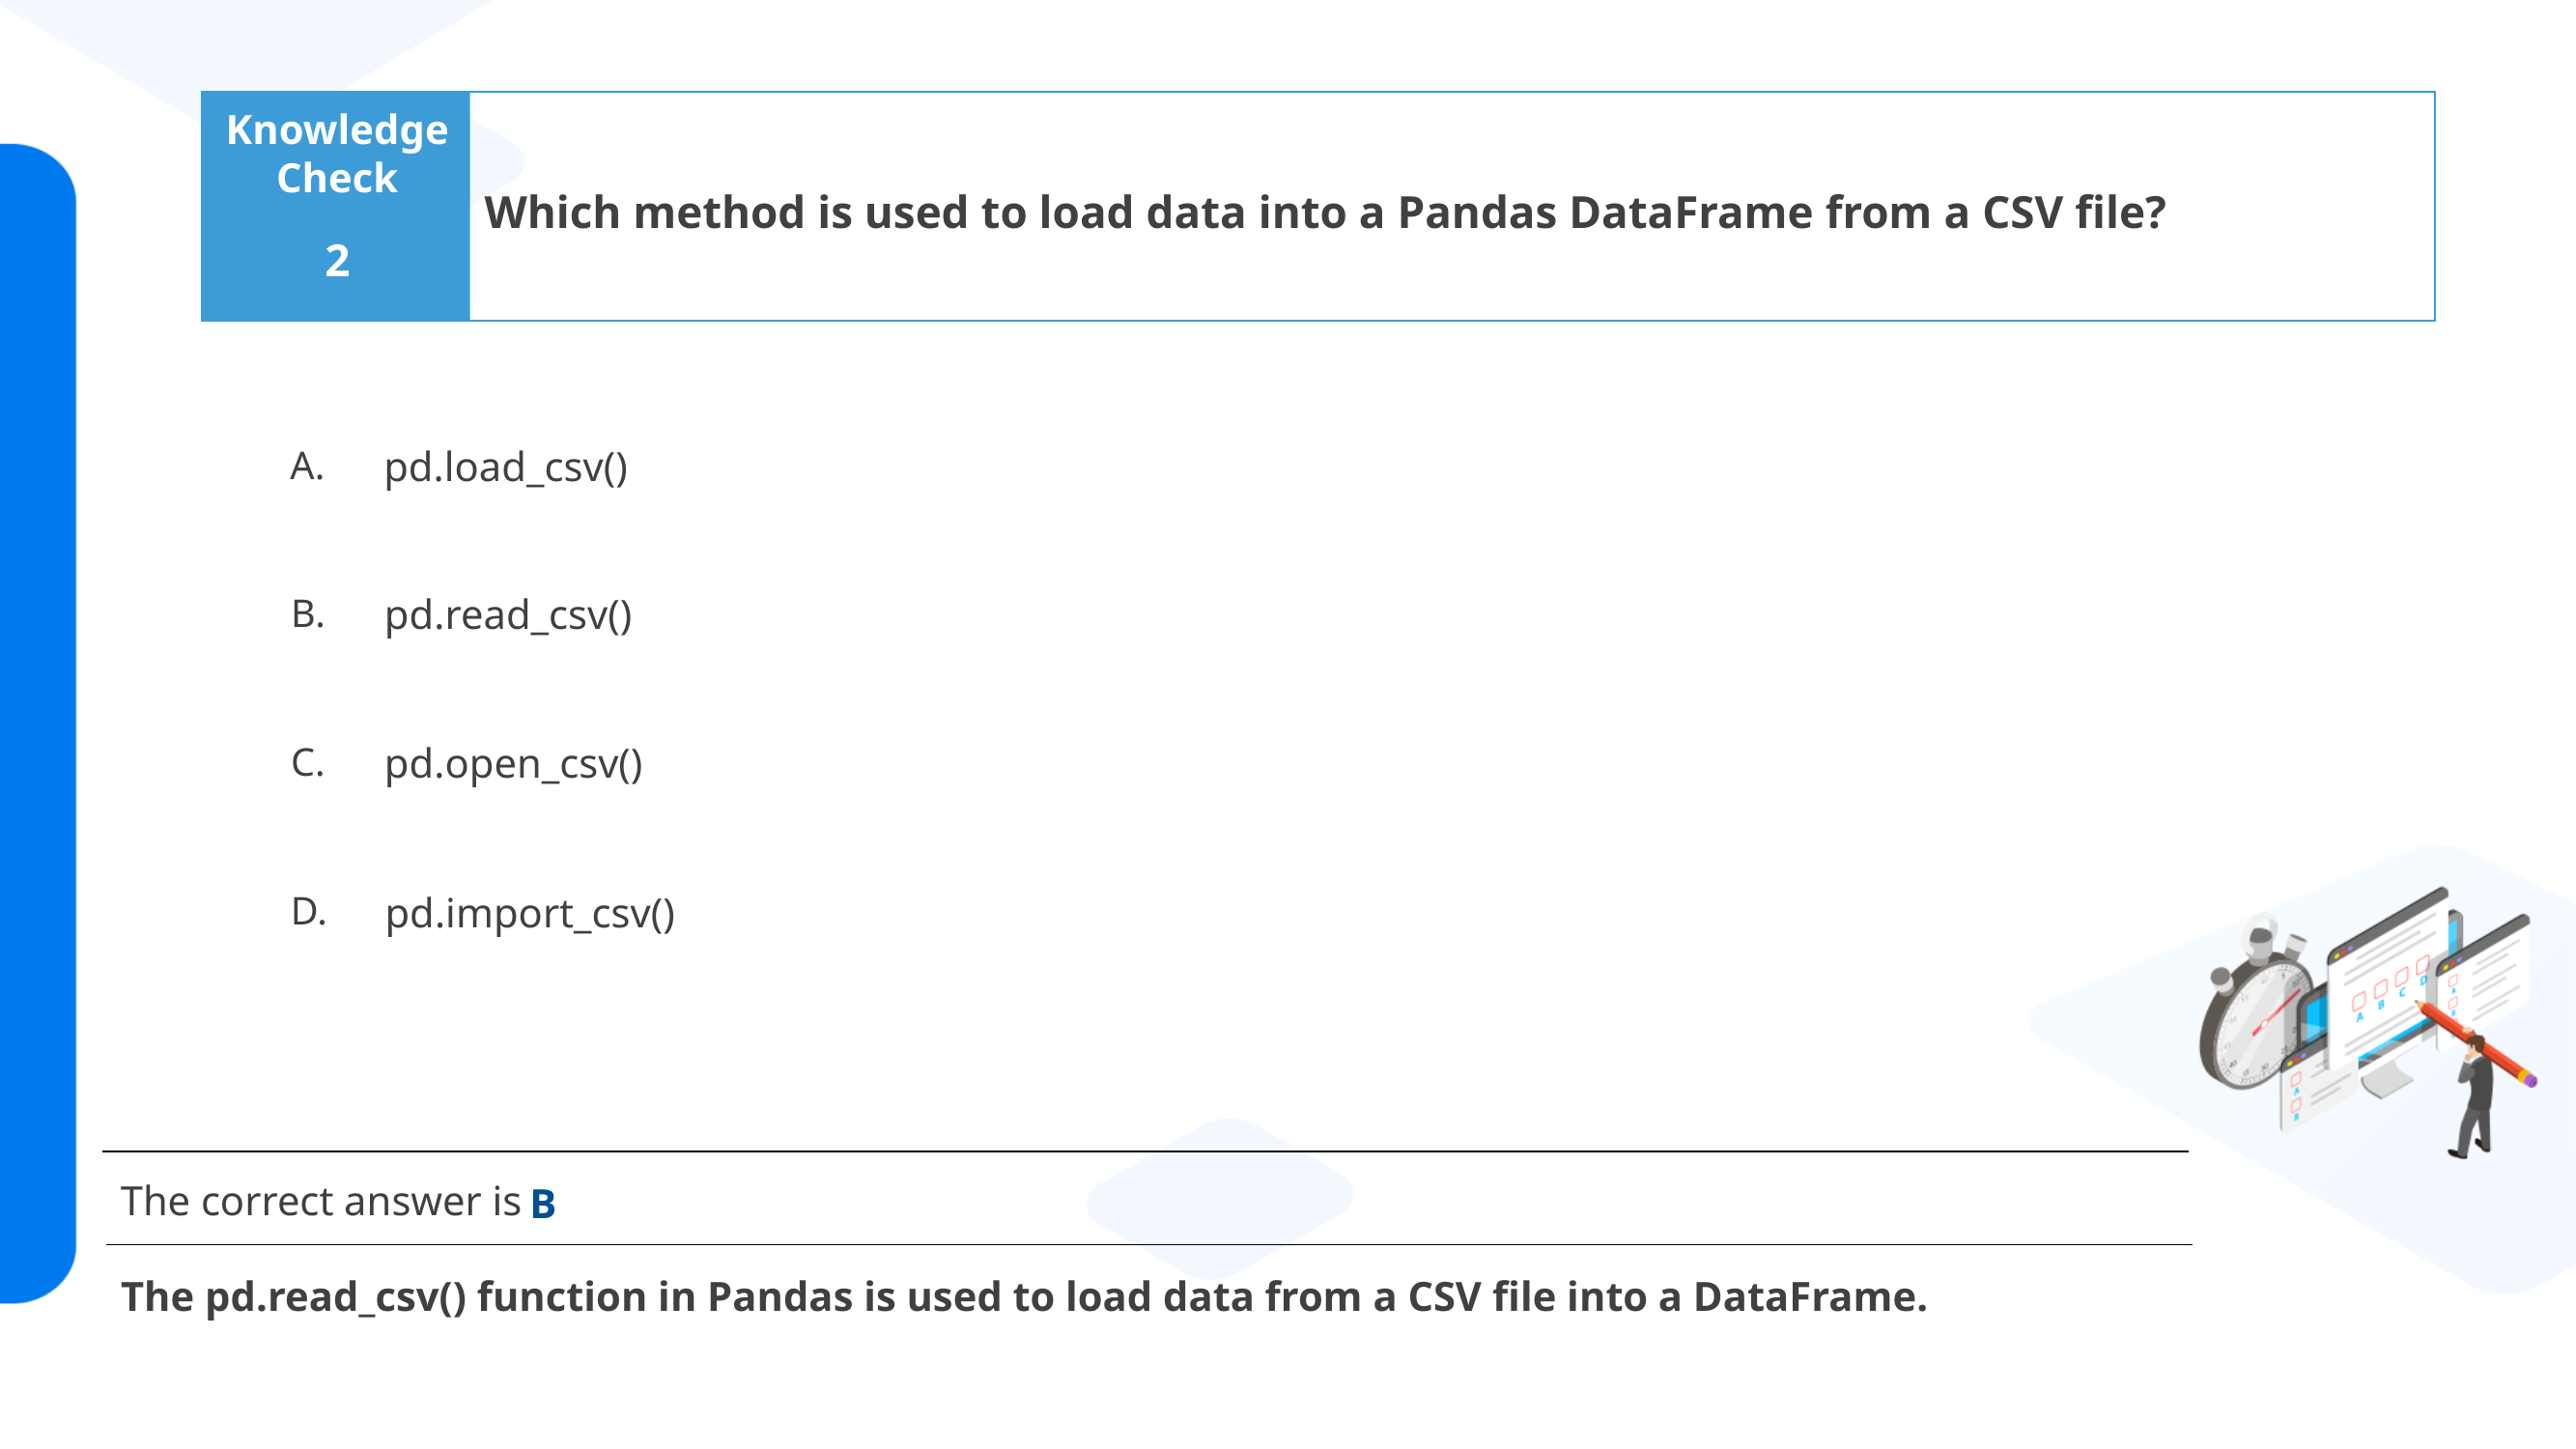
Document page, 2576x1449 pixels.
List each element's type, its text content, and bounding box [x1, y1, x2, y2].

list 2 [247, 188, 428, 321]
text_box pd.load_csv() [369, 427, 2152, 560]
picture [0, 0, 2576, 1449]
text_box pd.read_csv() [369, 575, 2153, 708]
list Which method is used to load data into a Pandas DataFrame from a CSV file? [469, 92, 2436, 322]
text_box pd.open_csv() [369, 724, 2153, 857]
list B [515, 1152, 1915, 1246]
list pd.import_csv() [370, 873, 2154, 1007]
list The pd.read_csv() function in Pandas is used to load data from a CSV file into a DataFrame. [105, 1257, 2182, 1417]
